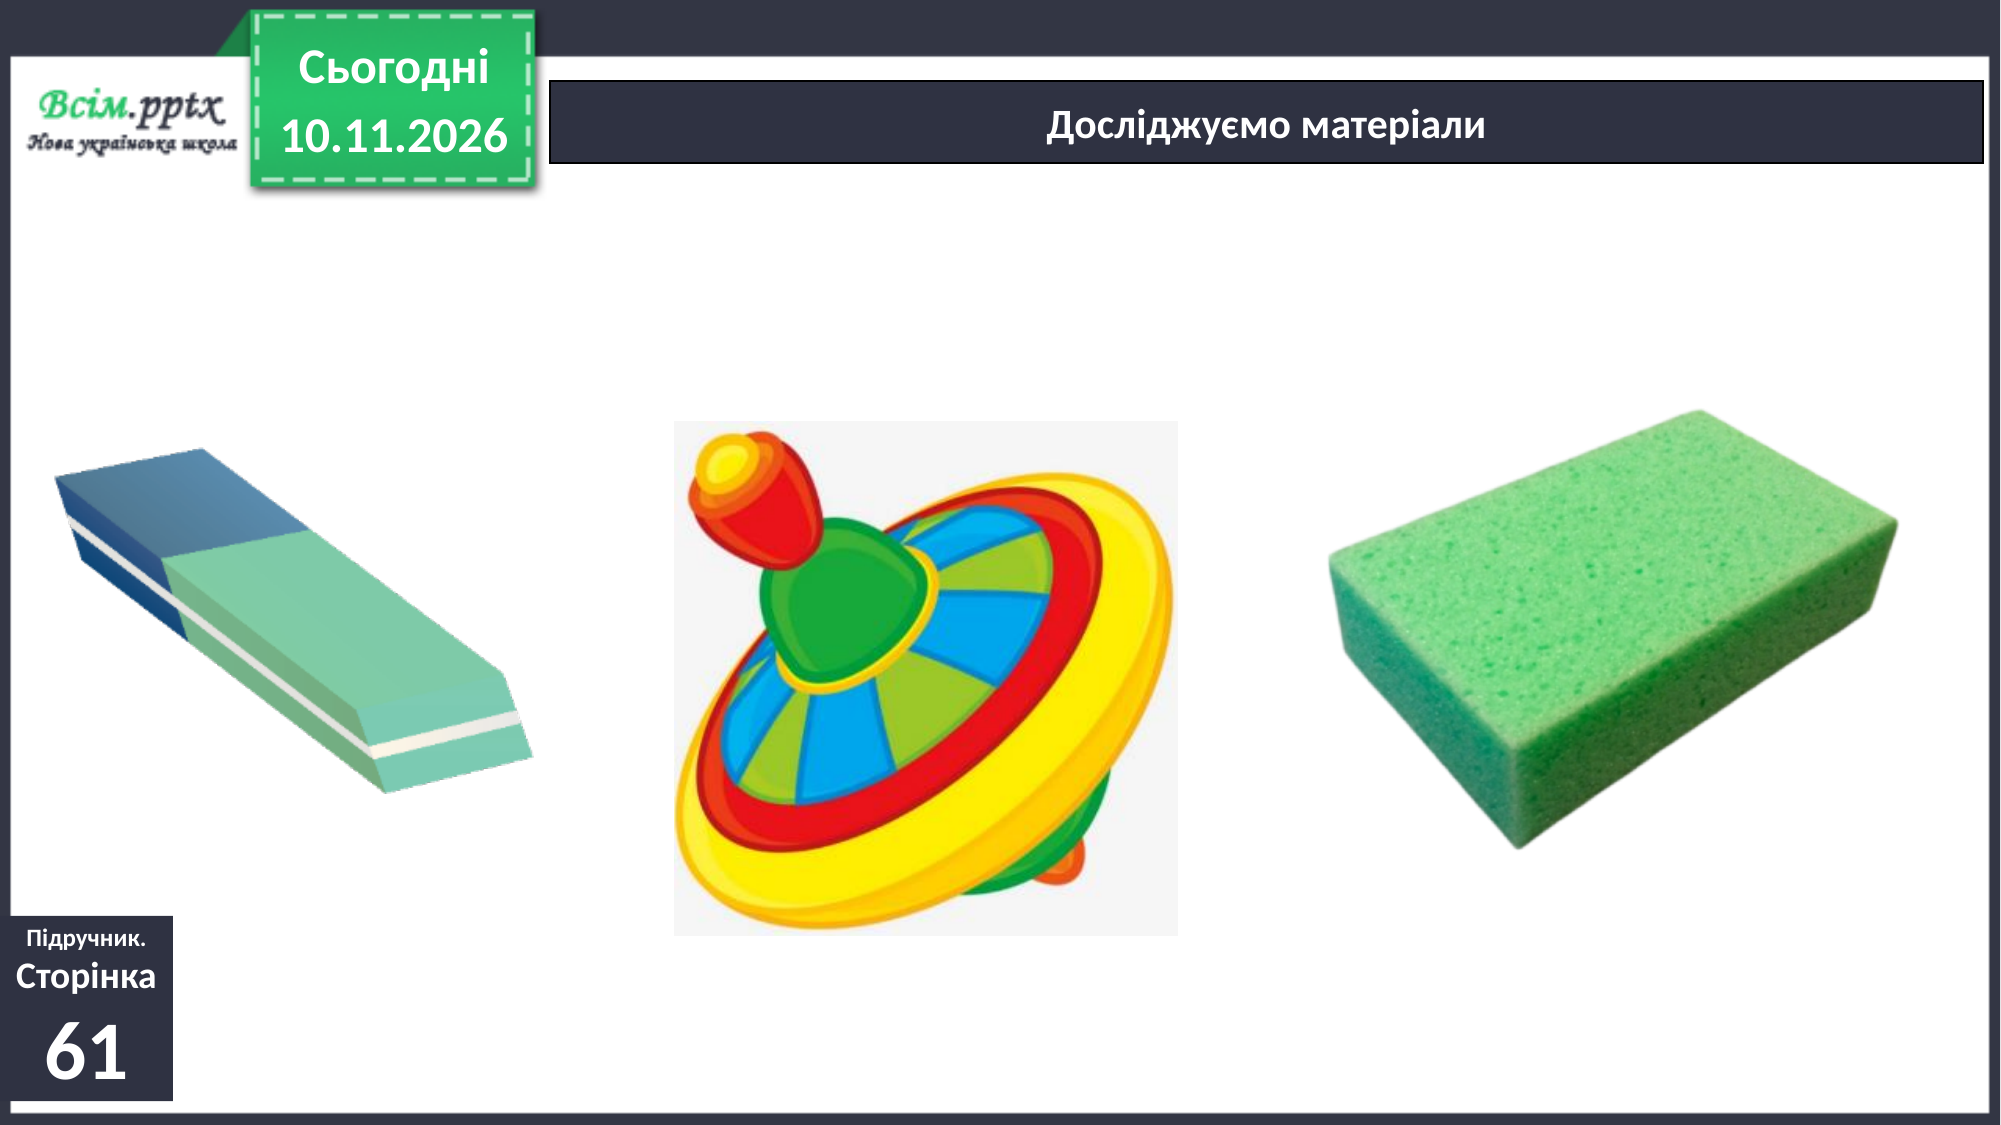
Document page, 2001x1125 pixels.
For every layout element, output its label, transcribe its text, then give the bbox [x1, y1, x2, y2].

text_box Досліджуємо матеріали [549, 80, 1984, 164]
text_box 30.03.2022 [263, 101, 524, 164]
picture [0, 0, 2001, 1125]
text_box Сьогодні [284, 26, 535, 101]
text_box Підручник. Сторінка 61 [0, 915, 174, 1102]
